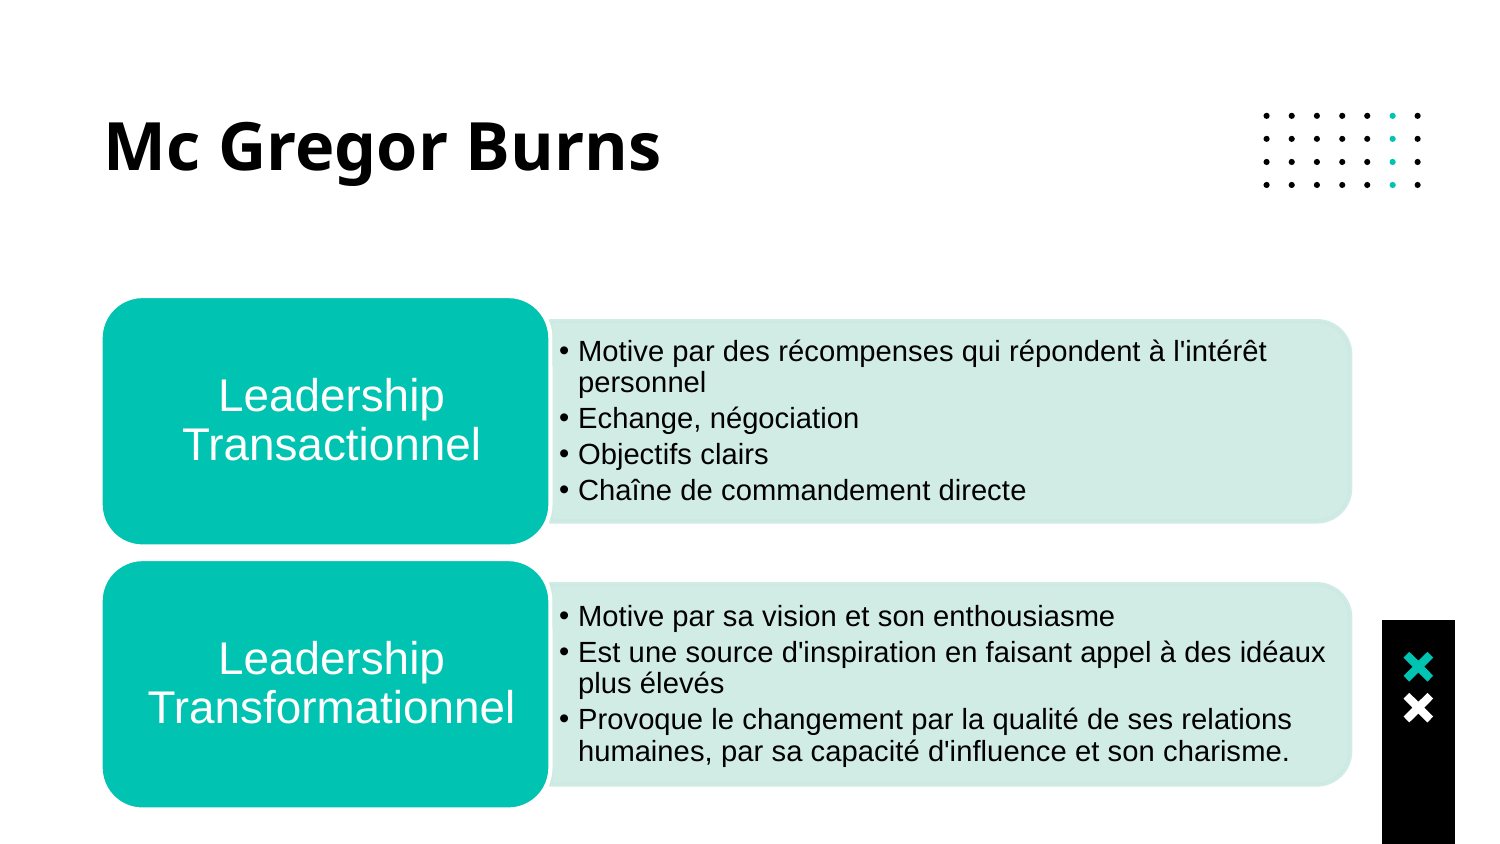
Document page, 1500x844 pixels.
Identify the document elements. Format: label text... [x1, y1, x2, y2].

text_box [100, 295, 1351, 810]
title Mc Gregor Burns [88, 88, 1418, 208]
